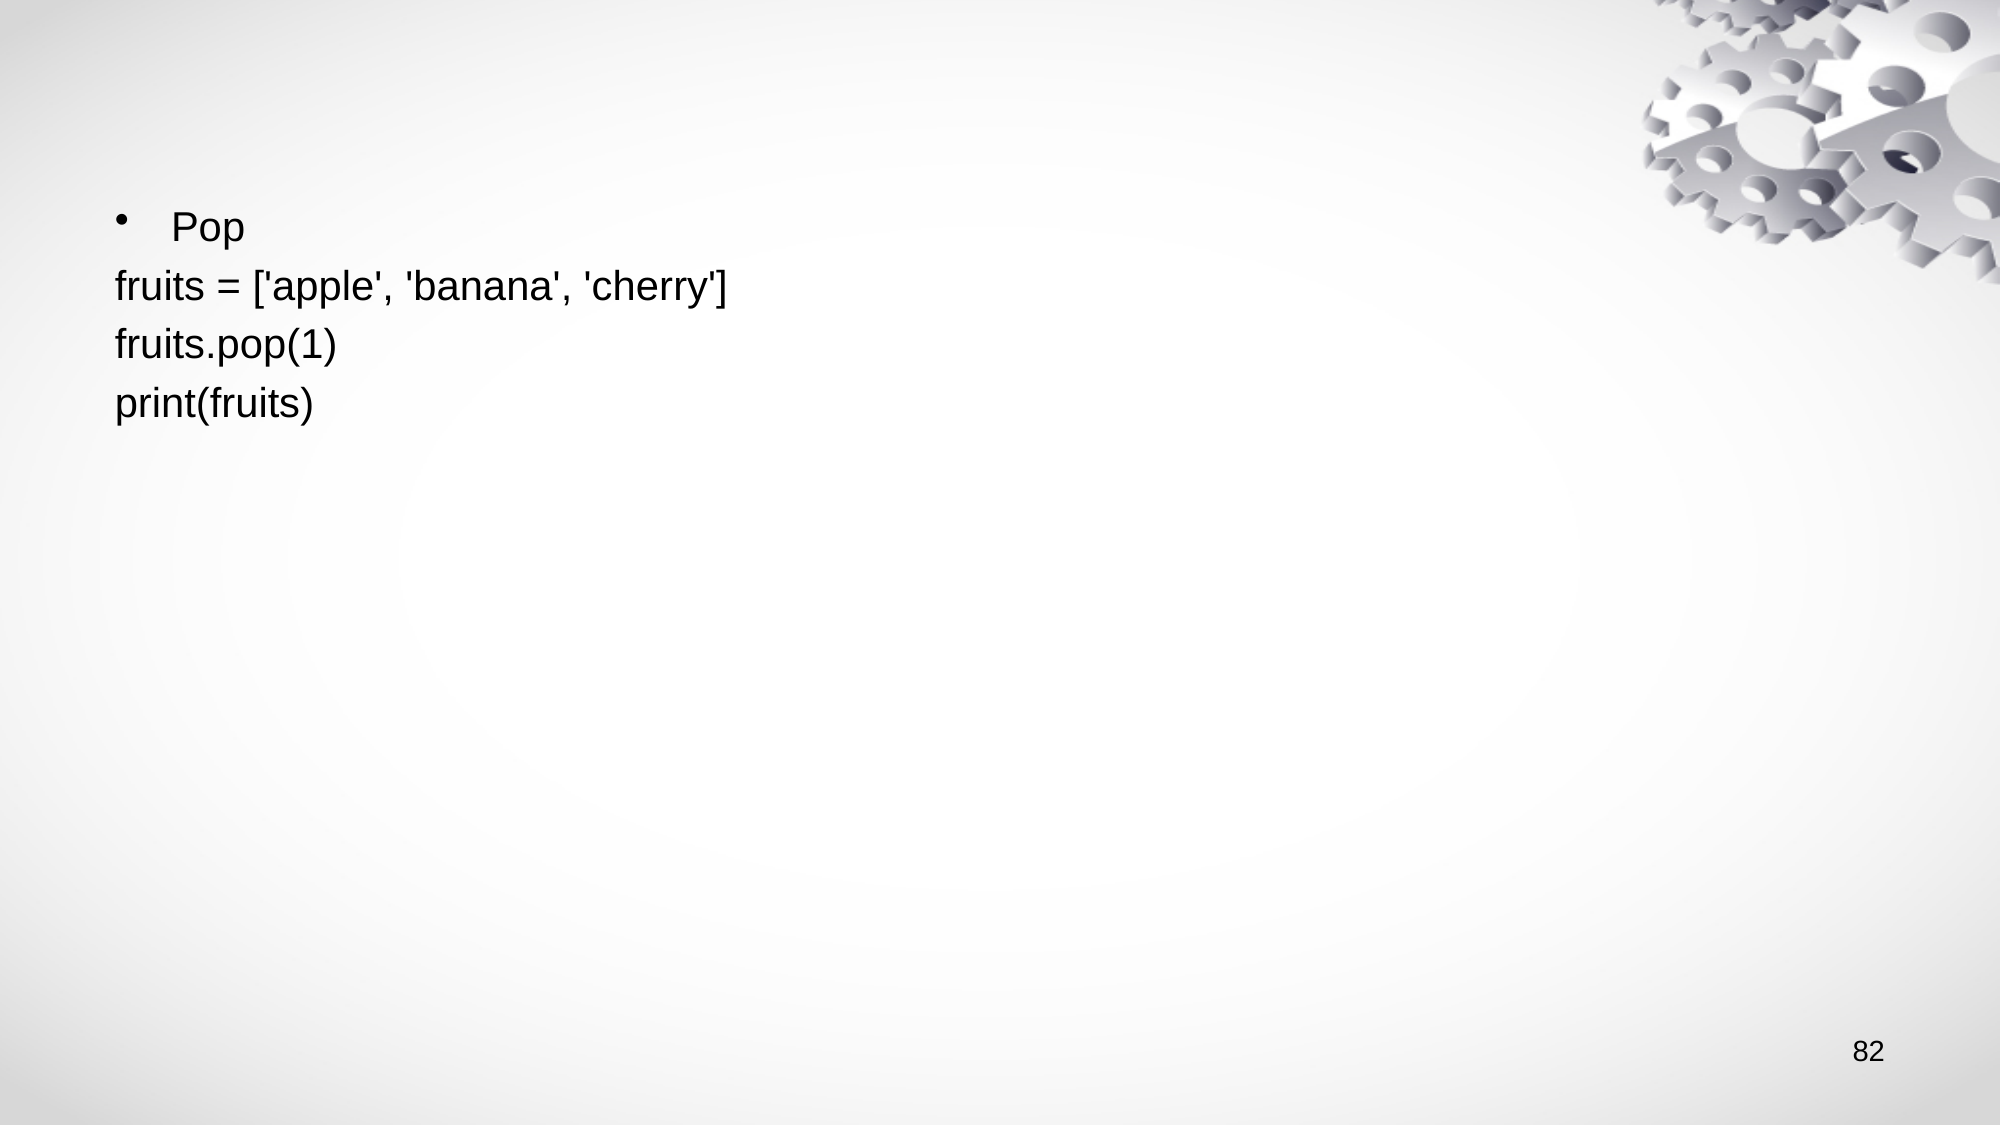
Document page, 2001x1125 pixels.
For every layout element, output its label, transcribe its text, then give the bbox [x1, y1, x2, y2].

list Pop fruits = ['apple', 'banana', 'cherry'] fruits.pop(1) print(fruits) [99, 192, 1901, 1006]
picture [0, 0, 2000, 1125]
slide_number 82 [1433, 1024, 1900, 1103]
